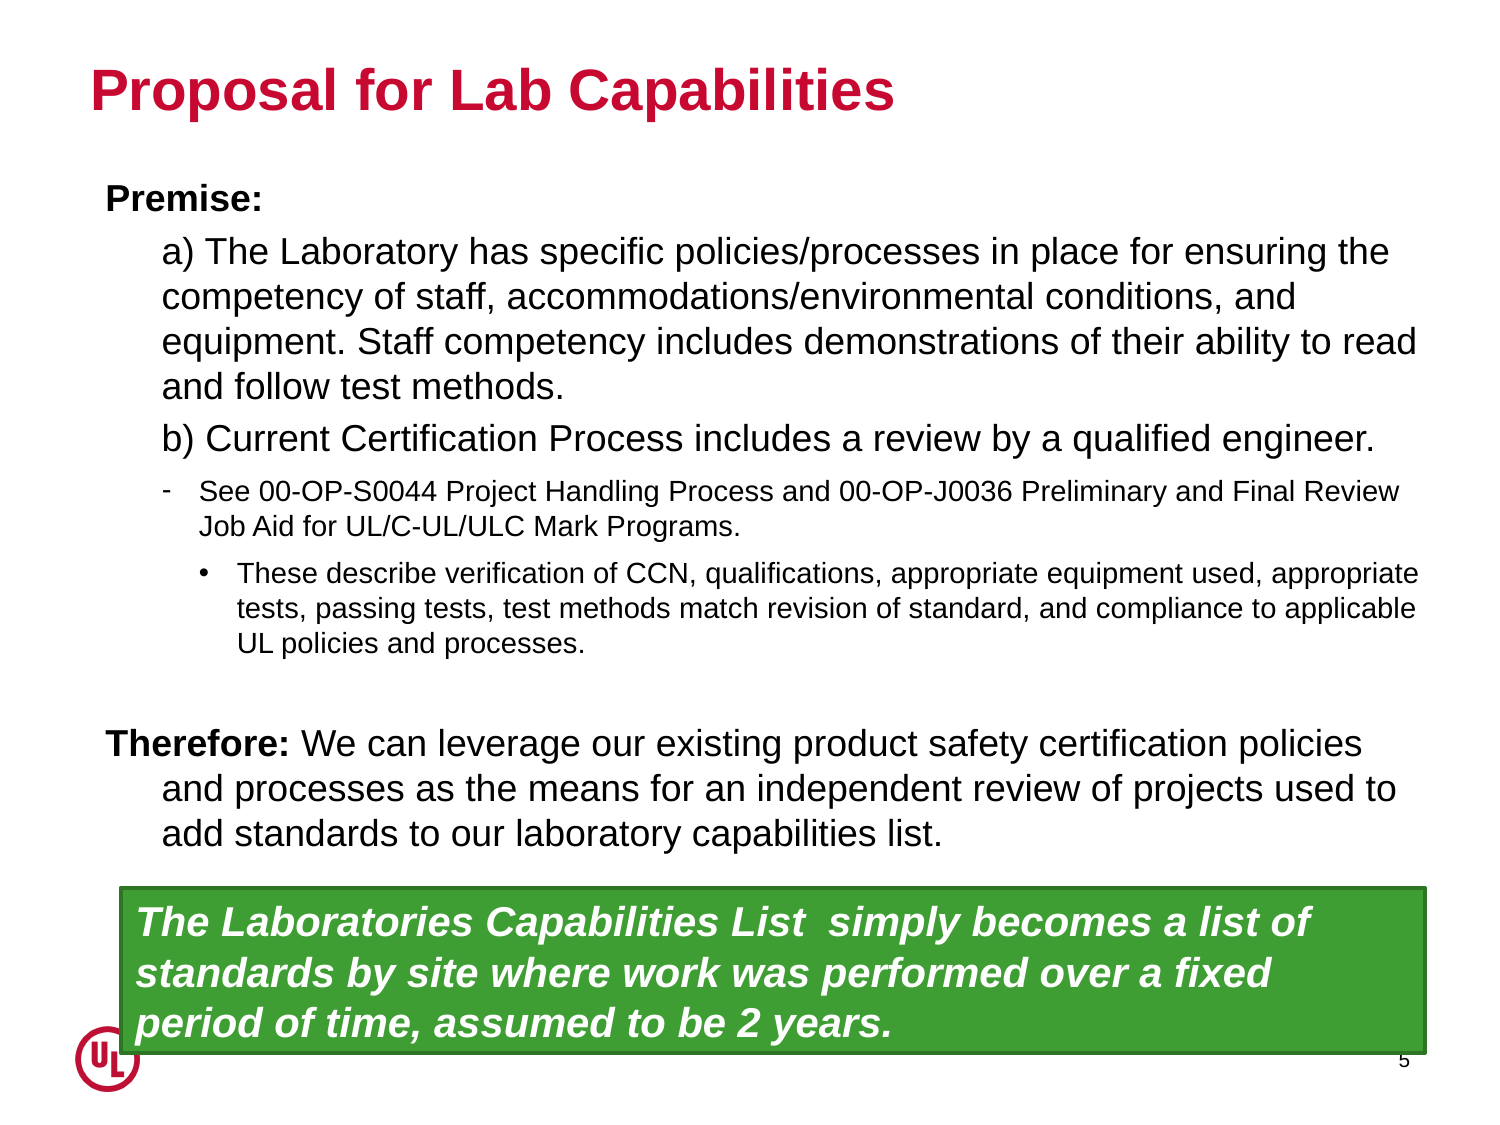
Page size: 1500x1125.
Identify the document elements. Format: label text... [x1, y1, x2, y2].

picture [75, 1026, 90, 1092]
slide_number 5 [1319, 1055, 1425, 1090]
list Premise: a) The Laboratory has specific policies/processes in place for ensuring the competency of staff, accommodations/environmental conditions, and equipment. Staff competency includes demonstrations of their ability to read and follow test methods. b) Current Certification Process includes a review by a qualified engineer. See 00-OP-S0044 Project Handling Process and 00-OP-J0036 Preliminary and Final Review Job Aid for UL/C-UL/ULC Mark Programs. These describe verification of CCN, qualifications, appropriate equipment used, appropriate tests, passing tests, test methods match revision of standard, and compliance to applicable UL policies and processes. Therefore: We can leverage our existing product safety certification policies and processes as the means for an independent review of projects used to add standards to our laboratory capabilities list. [90, 166, 1446, 1092]
text_box The Laboratories Capabilities List simply becomes a list of standards by site where work was performed over a fixed period of time, assumed to be 2 years. [119, 886, 1427, 1055]
title Proposal for Lab Capabilities [75, 45, 1425, 233]
